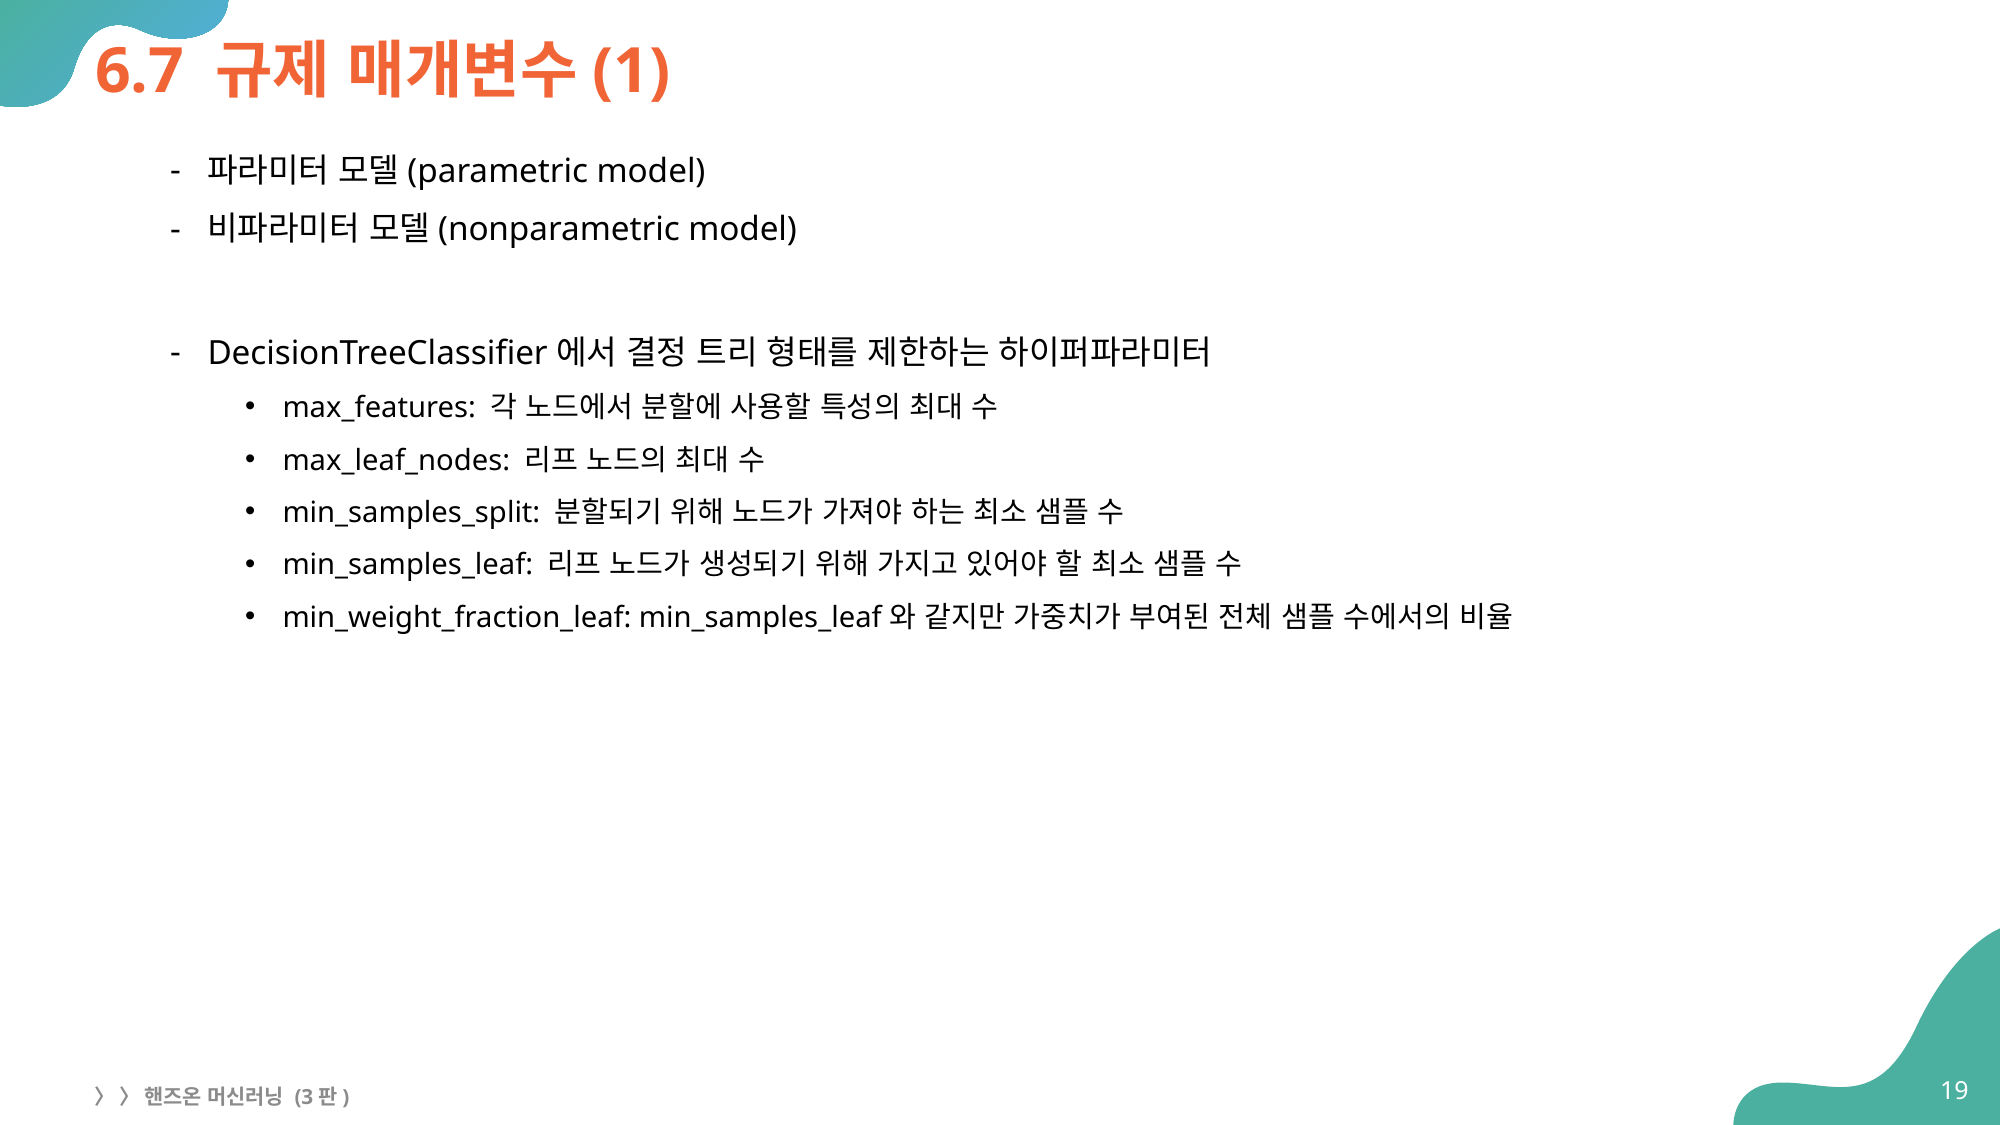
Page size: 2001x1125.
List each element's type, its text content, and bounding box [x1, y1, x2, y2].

title 6.7 규제 매개변수(1) [79, 17, 1931, 128]
slide_number 19 [1917, 1061, 1984, 1122]
footer 〉 〉 핸즈온 머신러닝 (3판) [79, 1078, 755, 1114]
list 파라미터 모델(parametric model) 비파라미터 모델(nonparametric model) DecisionTreeClassifier에서 결정 트리 형태를 제한하는 하이퍼파라미터 max_features: 각 노드에서 분할에 사용할 특성의 최대 수 max_leaf_nodes: 리프 노드의 최대 수 min_samples_split: 분할되기 위해 노드가 가져야 하는 최소 샘플 수 min_samples_leaf: 리프 노드가 생성되기 위해 가지고 있어야 할 최소 샘플 수 min_weight_fraction_leaf: min_samples_leaf와 같지만 가중치가 부여된 전체 샘플 수에서의 비율 [79, 133, 1892, 1047]
